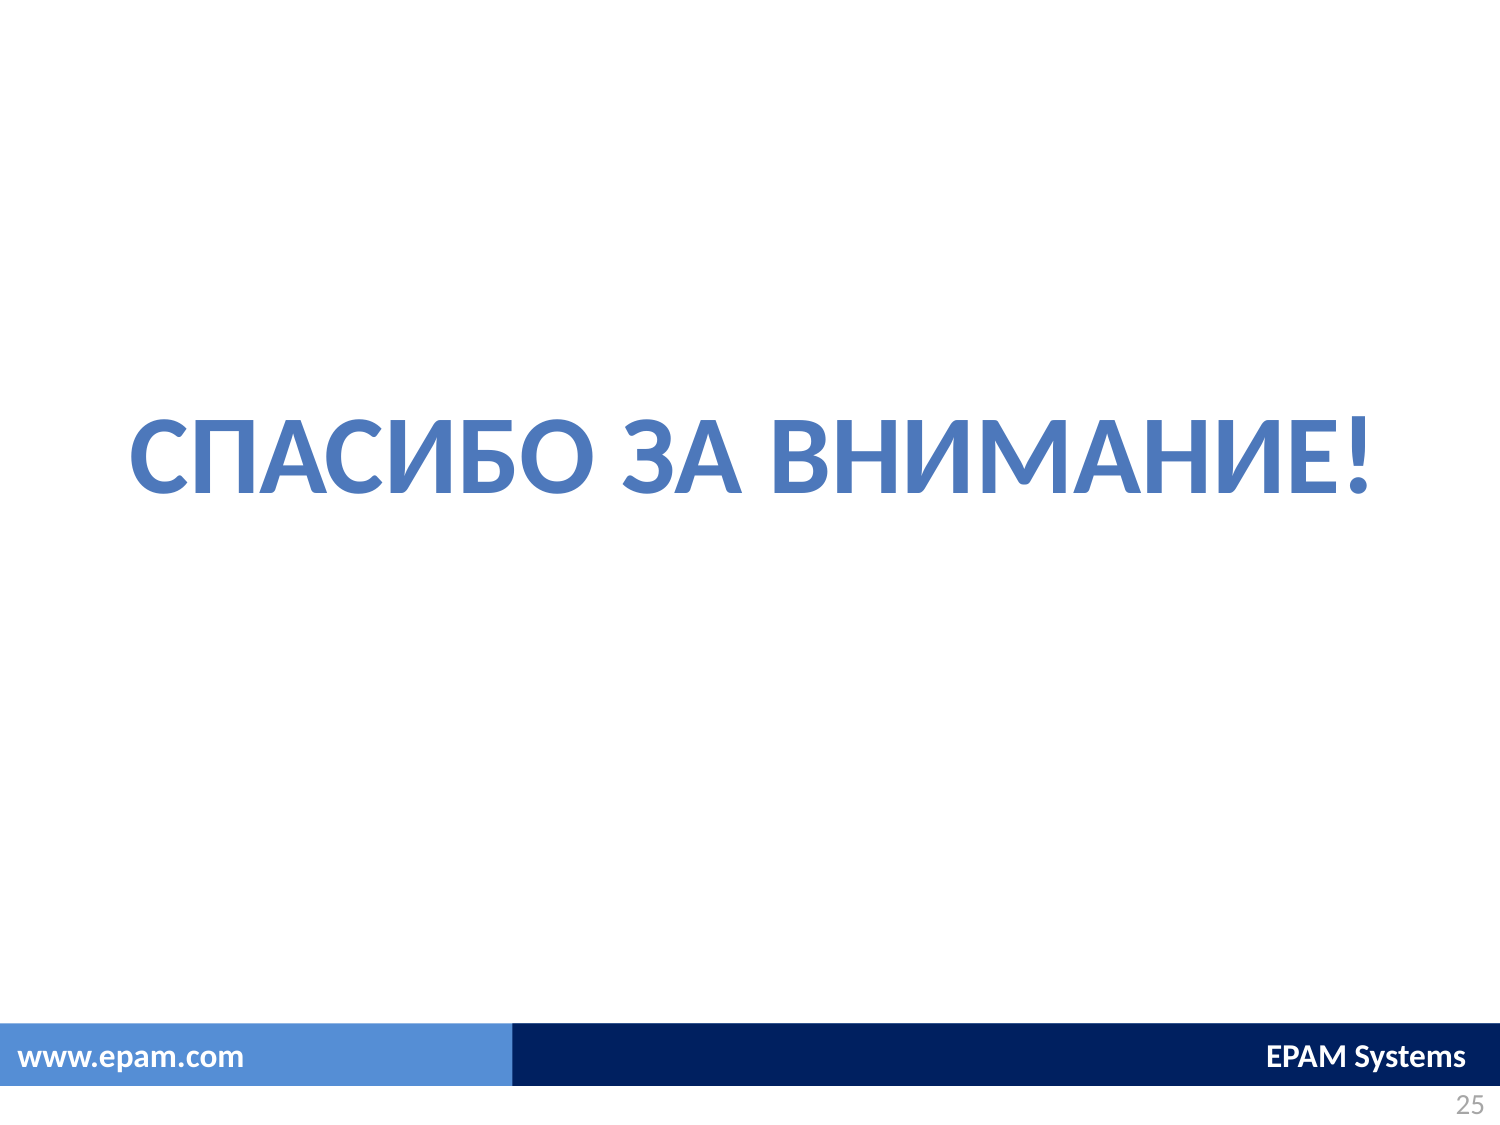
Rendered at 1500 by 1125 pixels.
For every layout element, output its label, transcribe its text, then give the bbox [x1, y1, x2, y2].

slide_number 25 [1149, 1077, 1500, 1125]
text_box Спасибо за внимание! [114, 373, 1394, 524]
